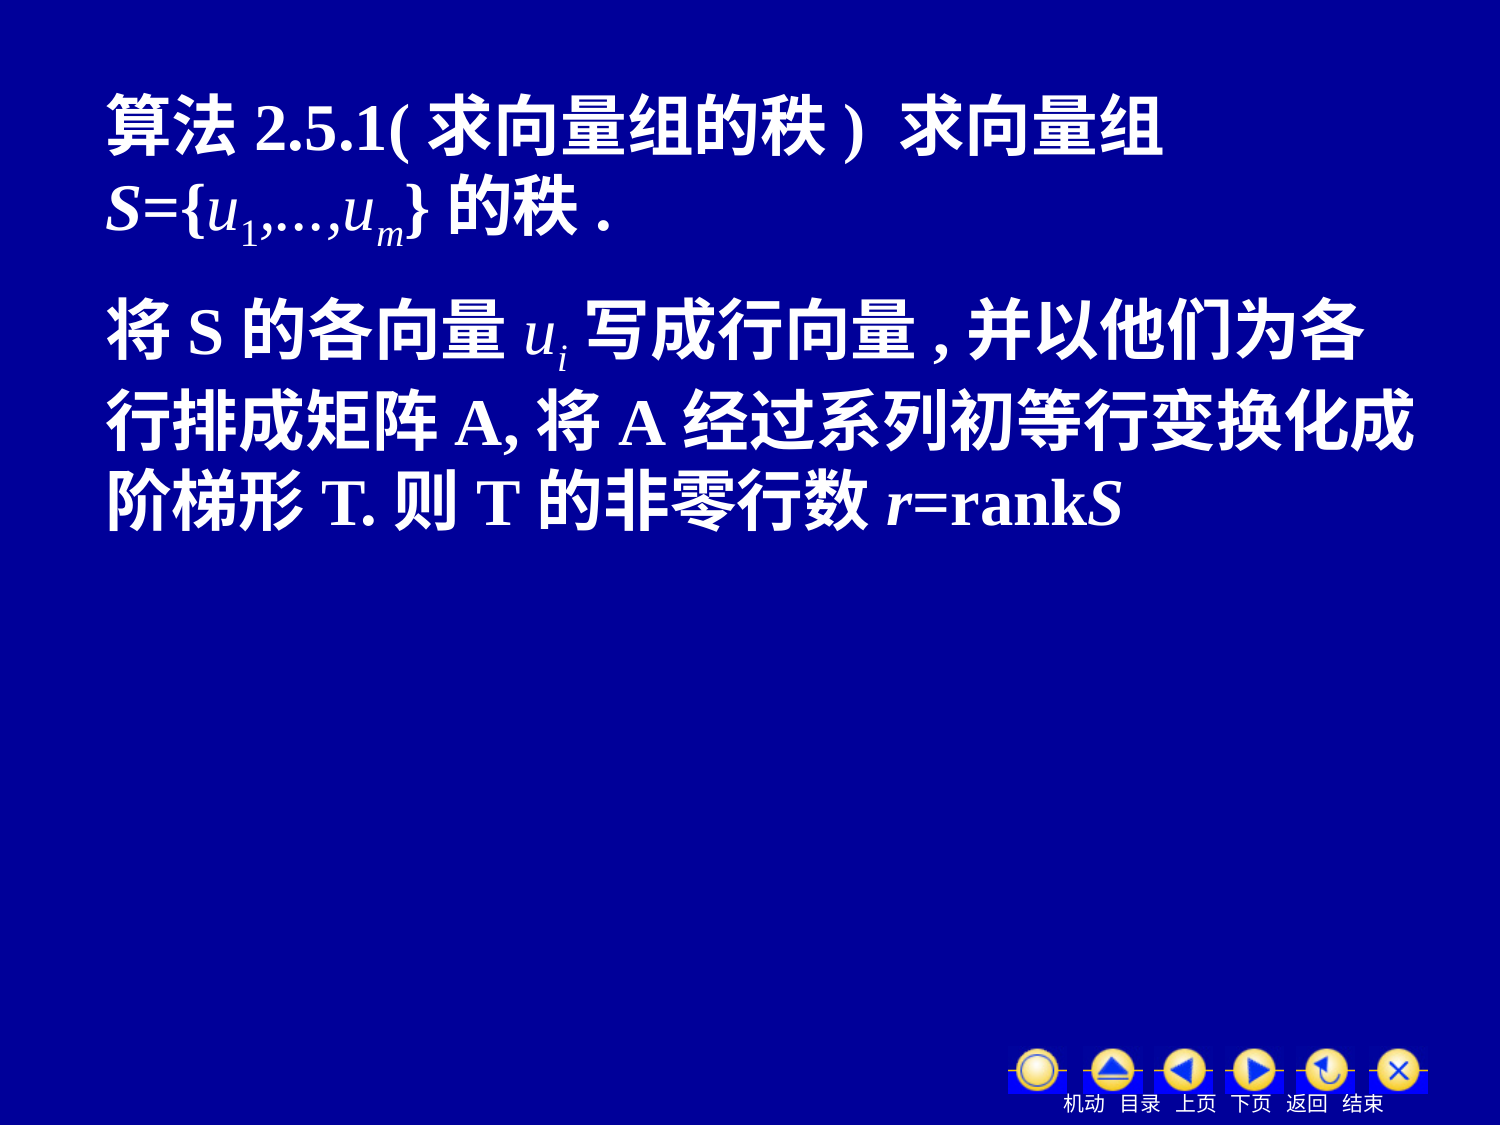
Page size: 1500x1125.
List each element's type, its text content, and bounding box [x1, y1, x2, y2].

picture [1083, 1046, 1143, 1094]
picture [1154, 1046, 1213, 1094]
picture [1008, 1046, 1067, 1094]
picture [1369, 1046, 1428, 1094]
picture [1296, 1046, 1355, 1094]
text_box 算法2.5.1(求向量组的秩) 求向量组S={u1,...,um}的秩. 将S的各向量ui写成行向量,并以他们为各行排成矩阵A,将A经过系列初等行变换化成阶梯形T.则T的非零行数r=rankS [90, 76, 1434, 547]
picture [1225, 1046, 1284, 1094]
